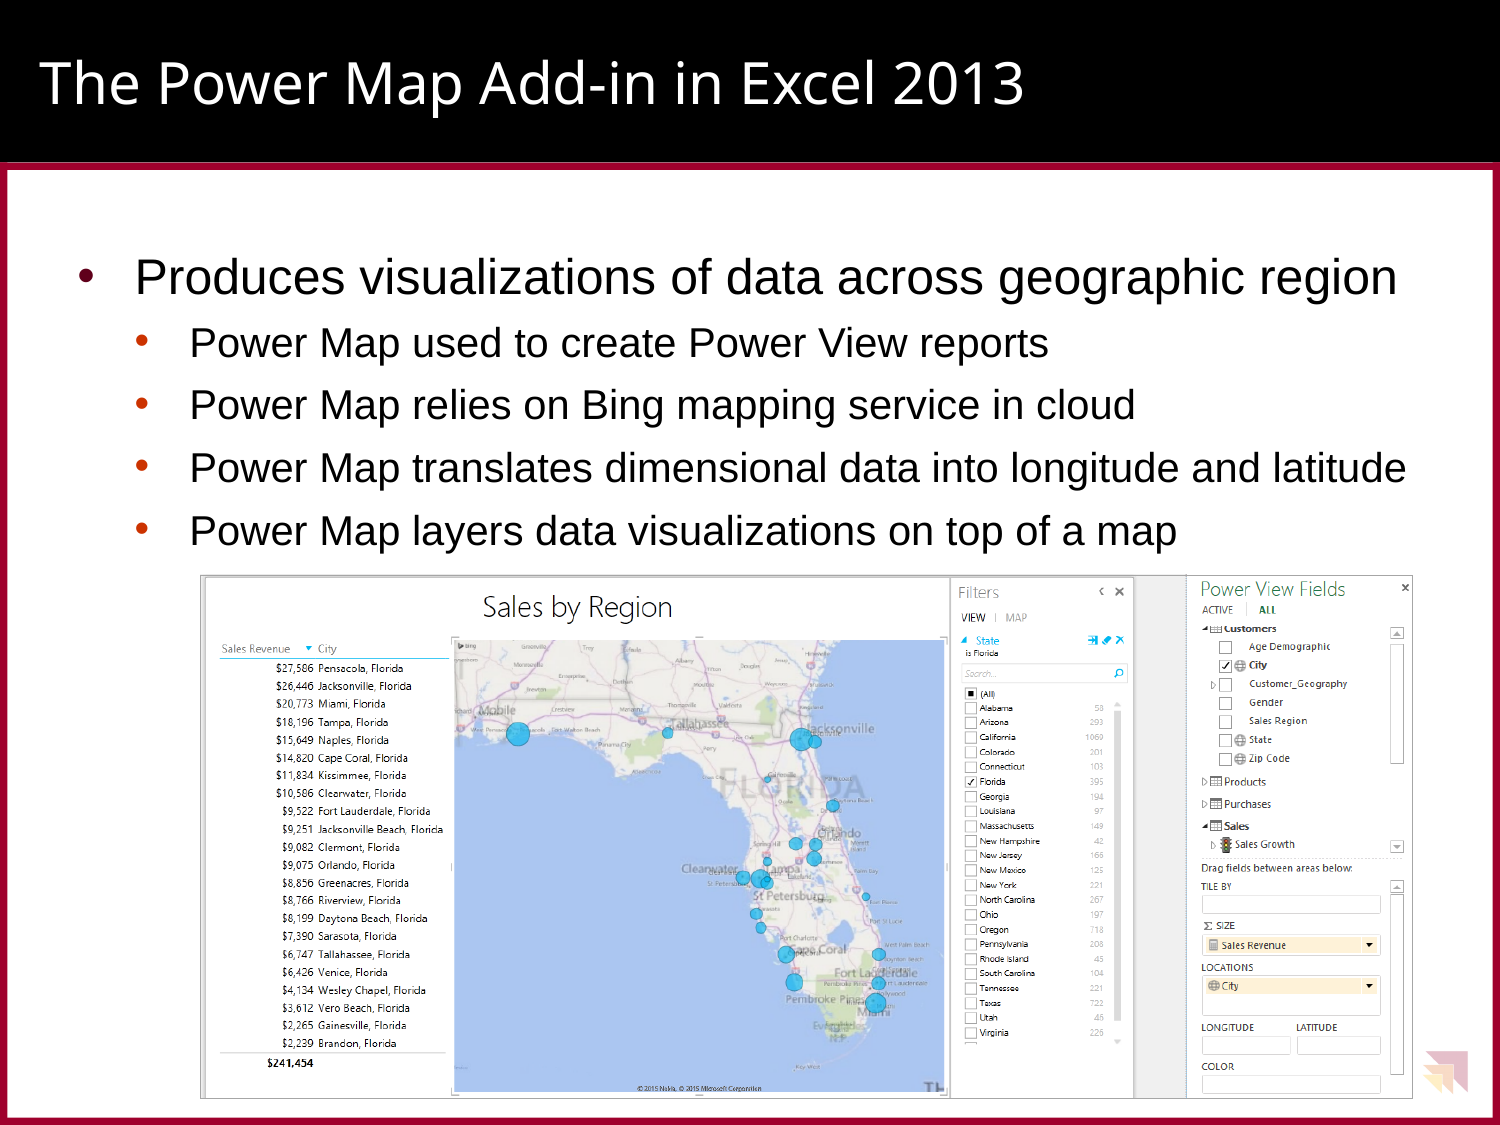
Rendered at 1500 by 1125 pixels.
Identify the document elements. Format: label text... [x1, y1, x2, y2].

list Produces visualizations of data across geographic region Power Map used to create Power View reports Power Map relies on Bing mapping service in cloud Power Map translates dimensional data into longitude and latitude Power Map layers data visualizations on top of a map [62, 237, 1438, 1088]
title The Power Map Add-in in Excel 2013 [24, 12, 1438, 150]
picture [199, 574, 1413, 1099]
